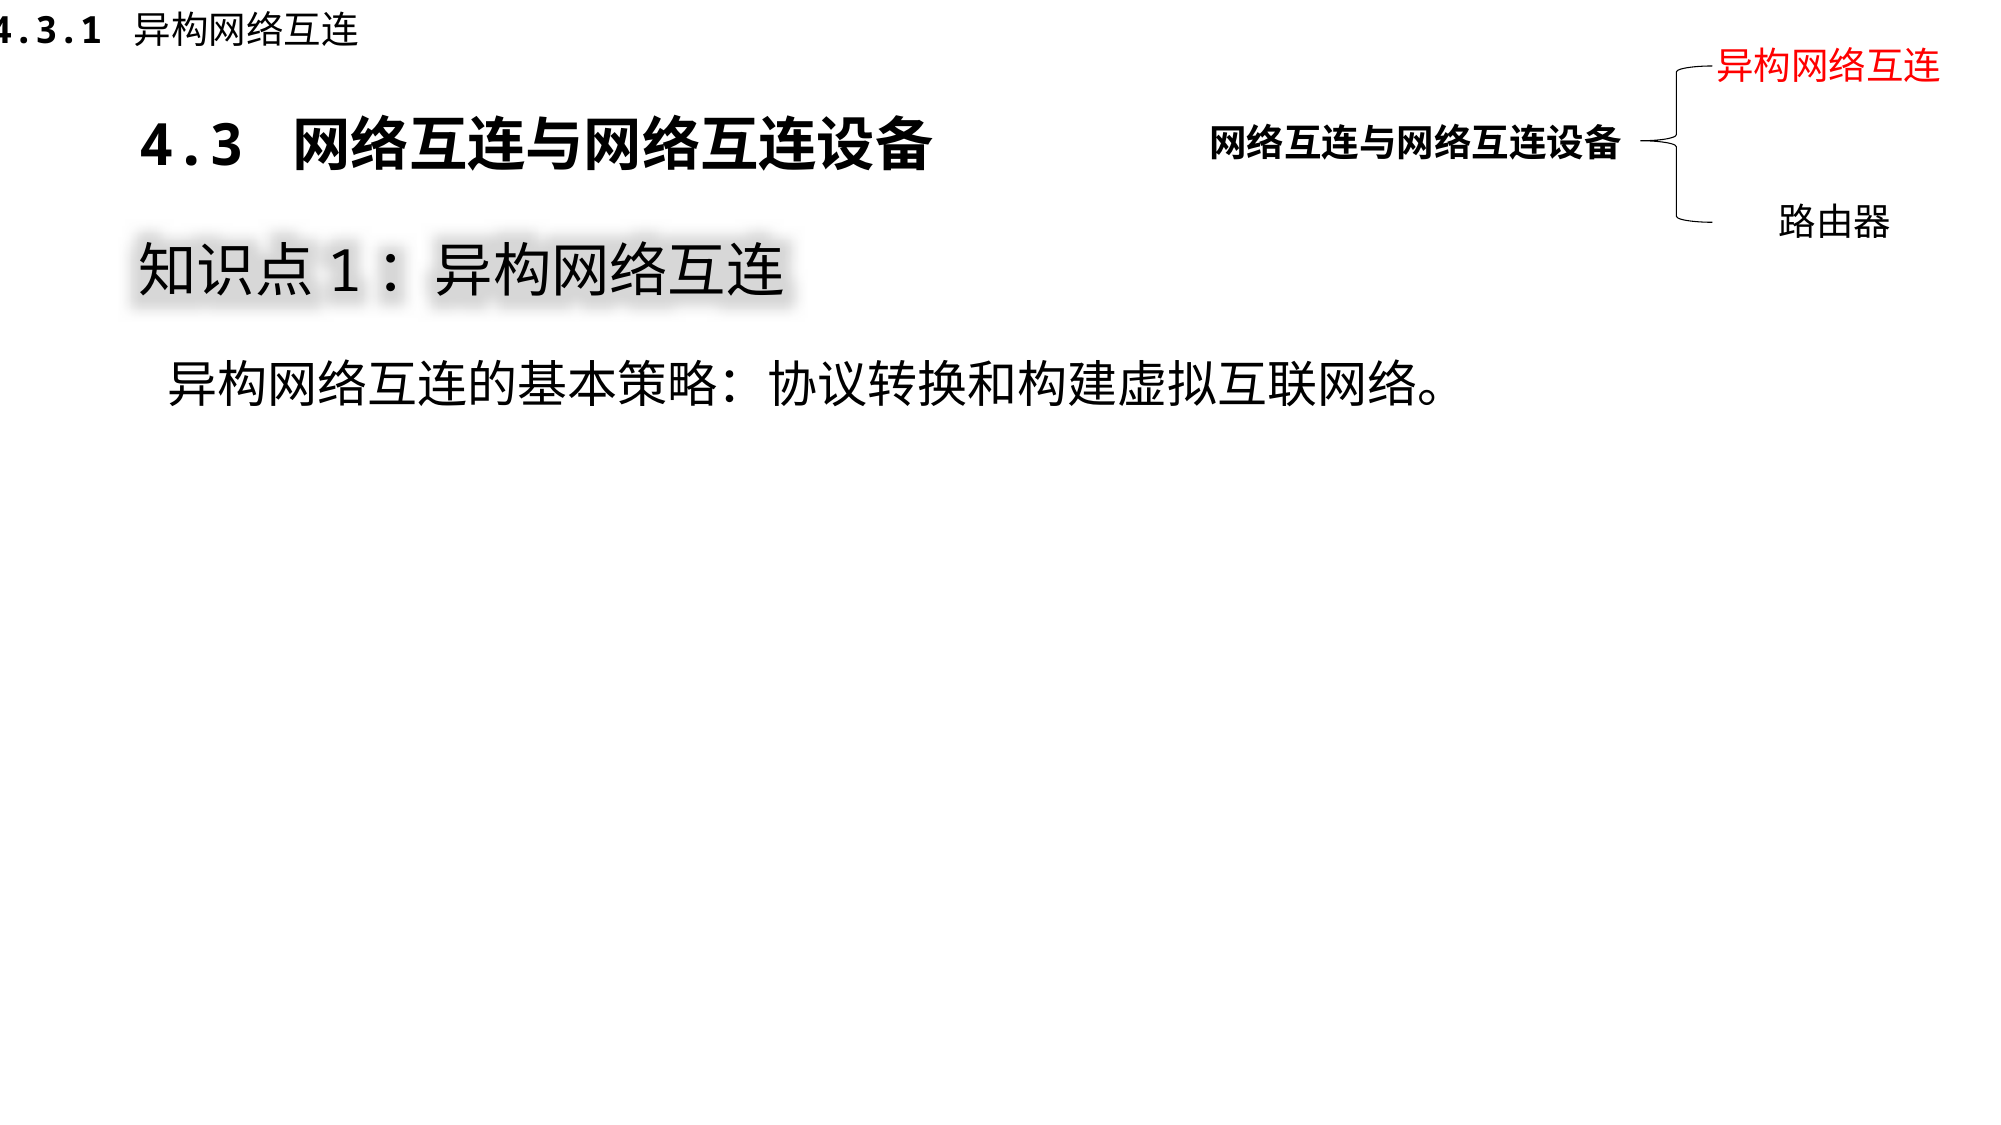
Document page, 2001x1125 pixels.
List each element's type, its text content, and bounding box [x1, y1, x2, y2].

table_cell 0 [120, 160, 1190, 164]
text_box 4.3.1 异构网络互连 [0, 10, 374, 59]
text_box 异构网络互连的基本策略：协议转换和构建虚拟互联网络。 [152, 315, 1794, 511]
text_box 4.3 网络互连与网络互连设备 [120, 97, 1190, 155]
text_box 知识点1：异构网络互连 [120, 172, 1945, 329]
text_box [1190, 46, 1958, 251]
